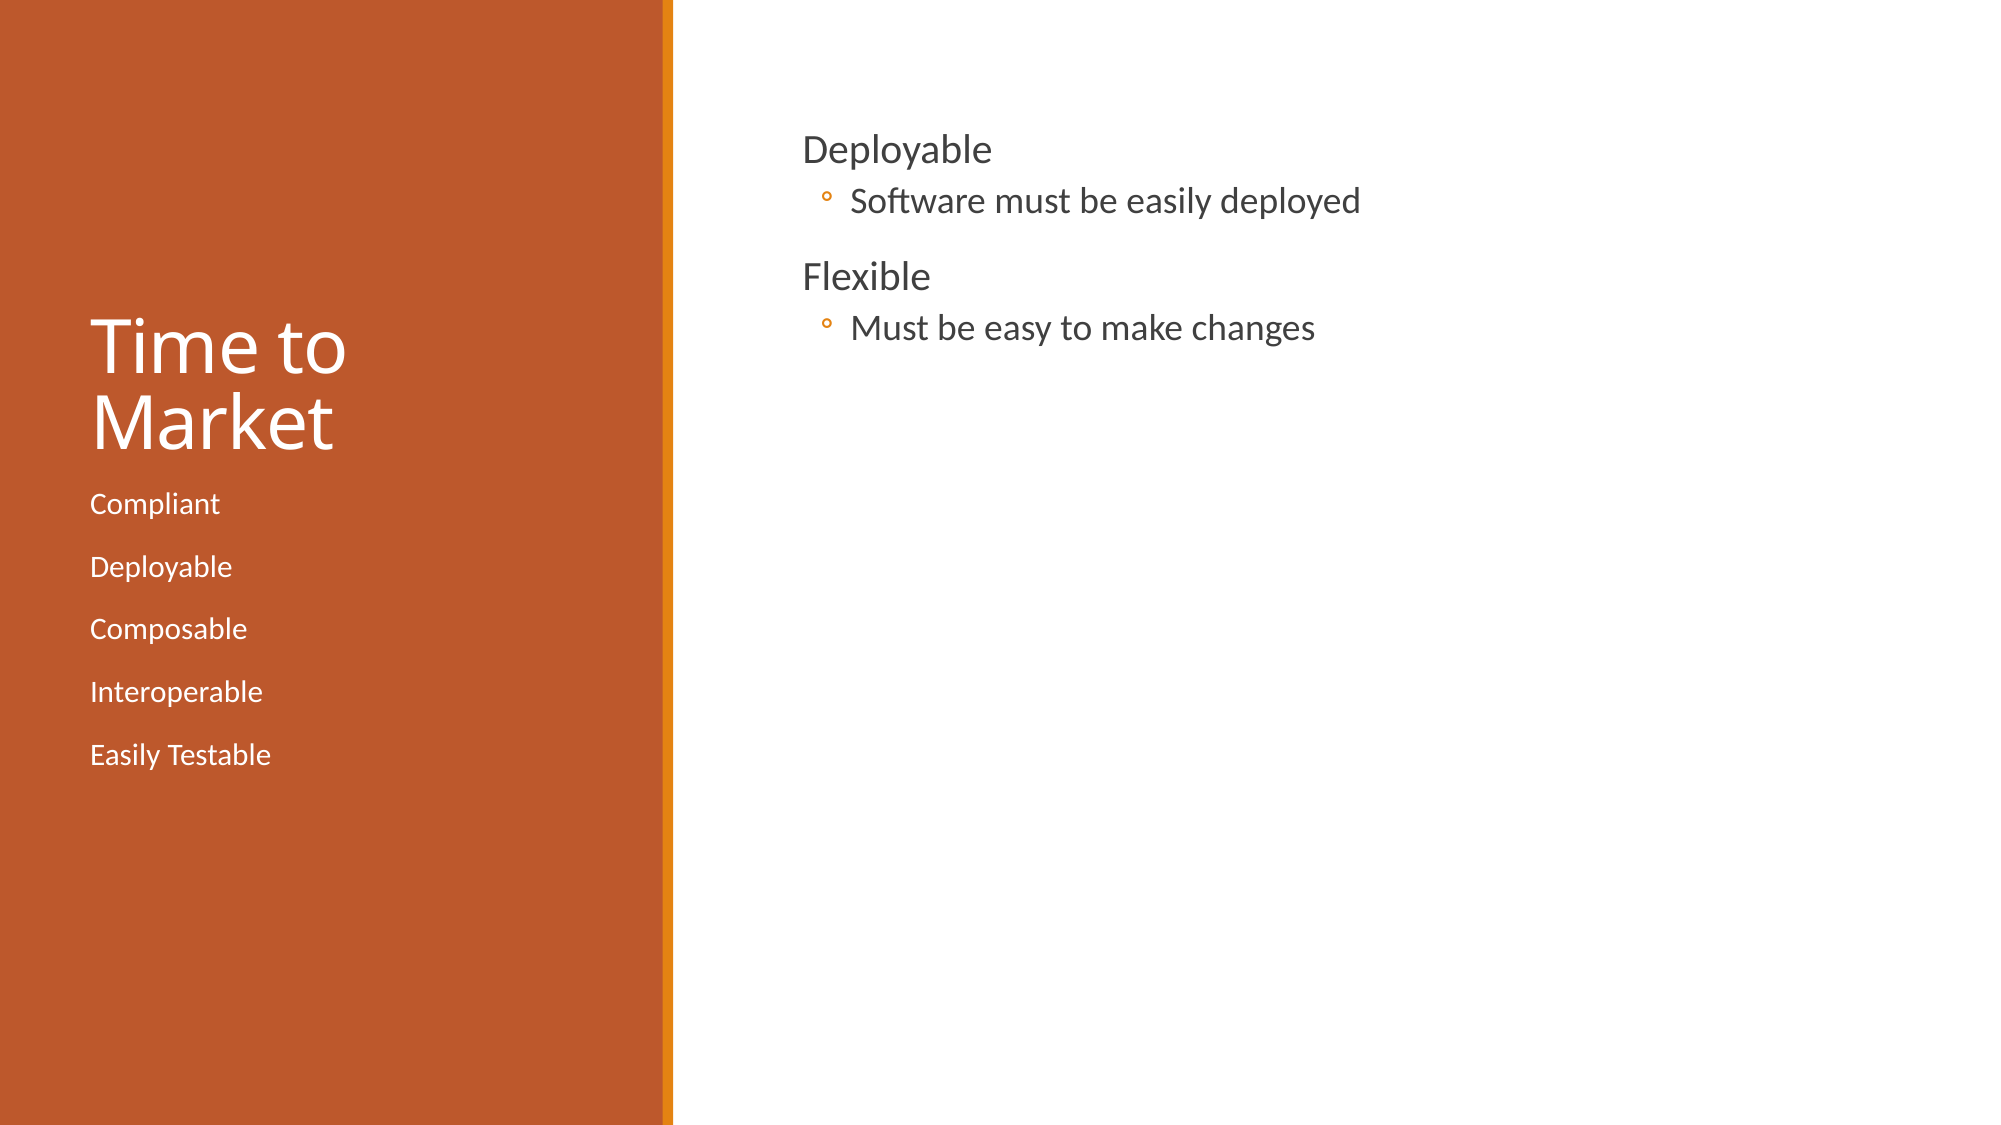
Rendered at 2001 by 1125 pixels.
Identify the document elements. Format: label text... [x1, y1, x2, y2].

list Deployable Software must be easily deployed Flexible Must be easy to make changes [787, 120, 1853, 983]
title Time to Market [75, 97, 600, 473]
list Compliant Deployable Composable Interoperable Easily Testable [75, 479, 600, 1035]
